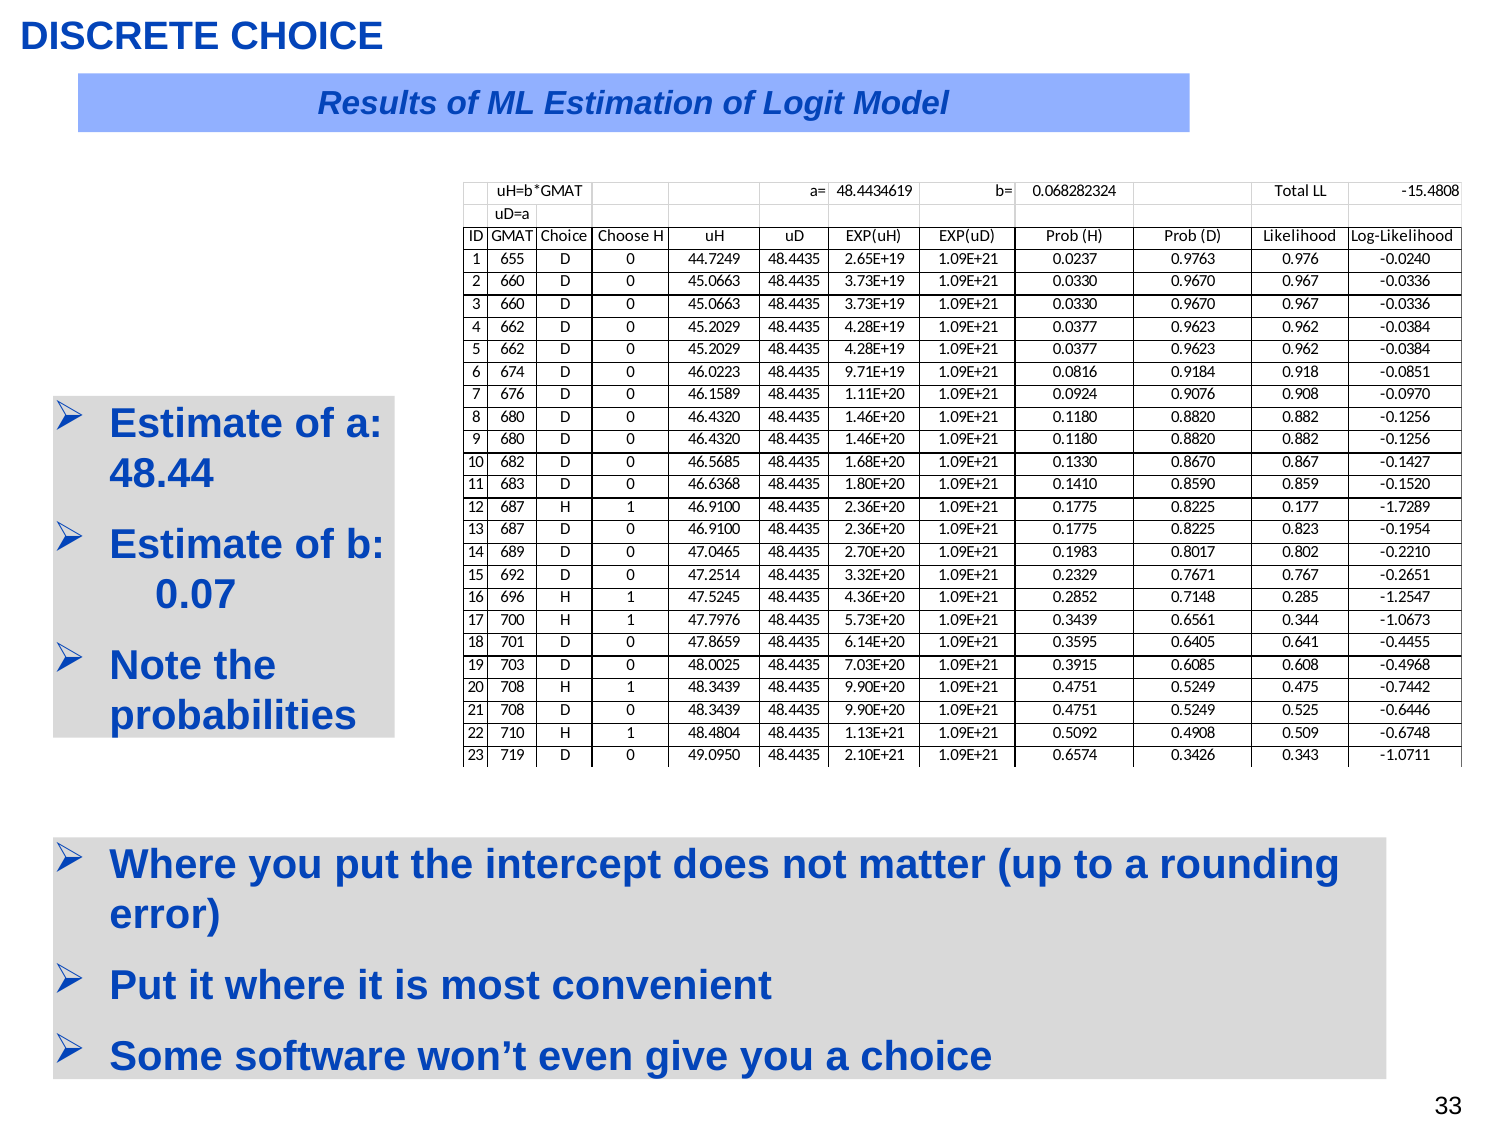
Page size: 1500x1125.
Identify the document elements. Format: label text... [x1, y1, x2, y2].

text_box Estimate of a: 48.44 Estimate of b: 0.07 Note the probabilities [53, 395, 395, 738]
slide_number 32 [1149, 1089, 1463, 1121]
text_box Results of ML Estimation of Logit Model [78, 73, 1190, 133]
text_box Where you put the intercept does not matter (up to a rounding error) Put it where it is most convenient Some software won’t even give you a choice [53, 837, 1387, 1080]
picture [462, 181, 1463, 767]
title DISCRETE CHOICE [19, 9, 1463, 47]
